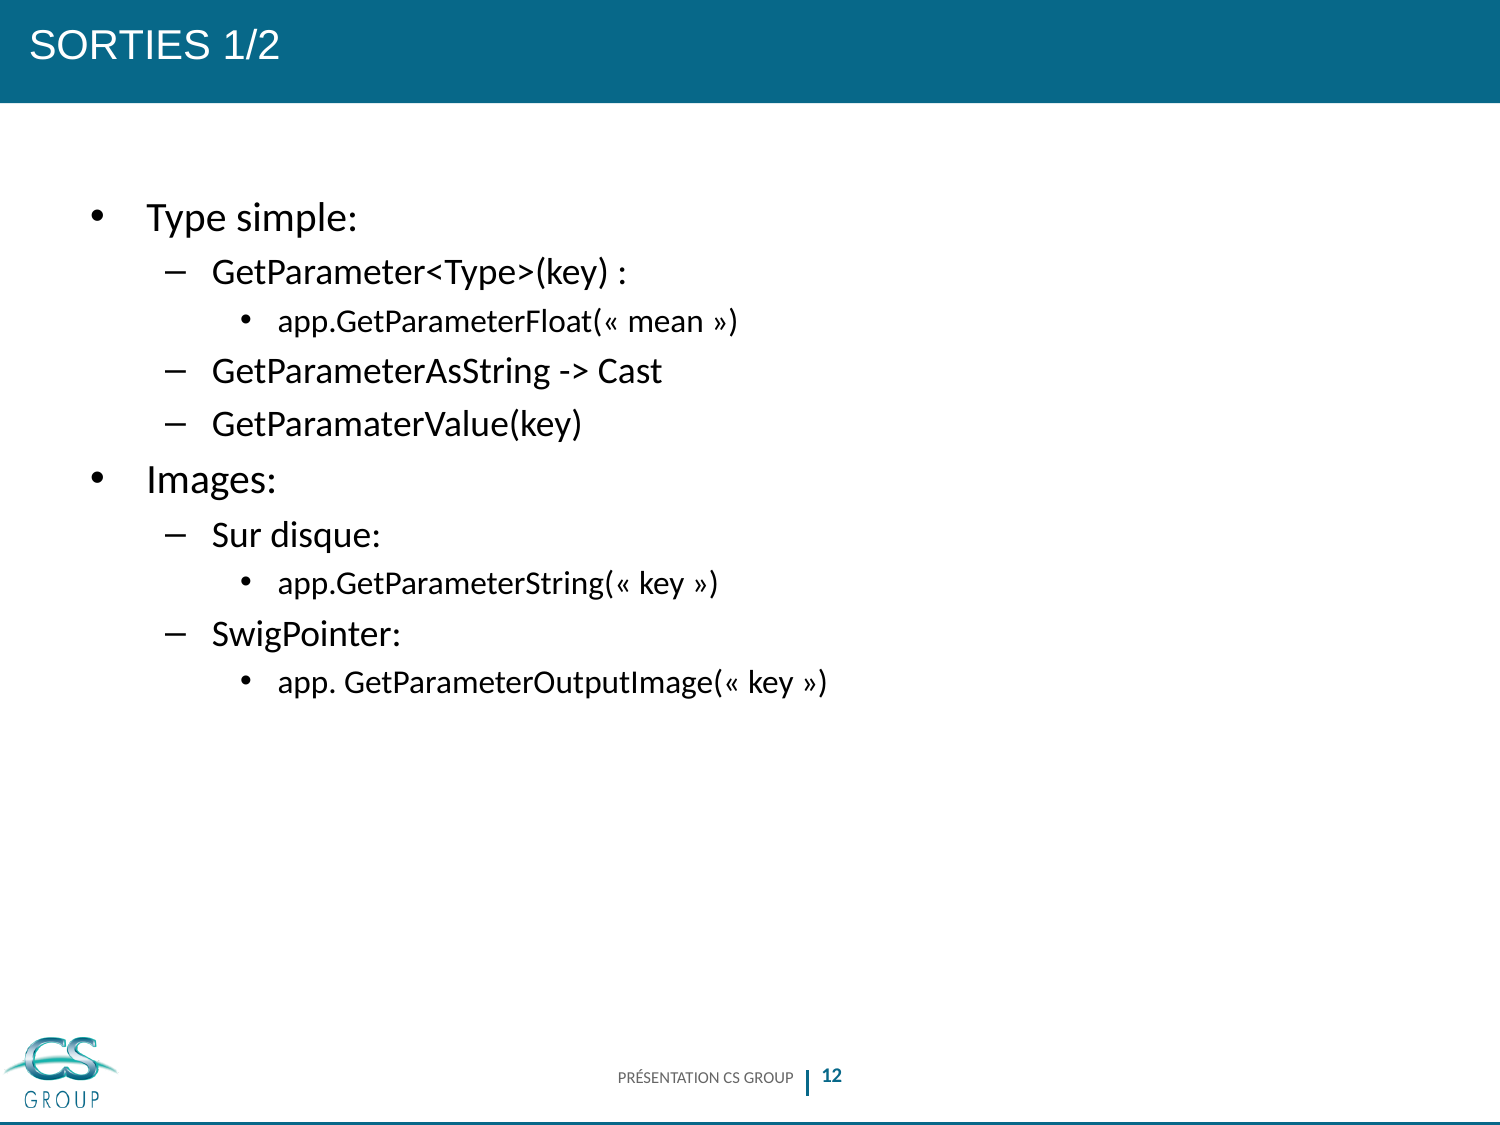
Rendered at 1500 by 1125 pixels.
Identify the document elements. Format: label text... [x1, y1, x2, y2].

picture [2, 1037, 119, 1108]
title Sorties 1/2 [13, 10, 1289, 95]
list Type simple: GetParameter<Type>(key) : app.GetParameterFloat(« mean ») GetParameterAsString -> Cast GetParamaterValue(key) Images: Sur disque: app.GetParameterString(« key ») SwigPointer: app. GetParameterOutputImage(« key ») [75, 182, 1425, 925]
